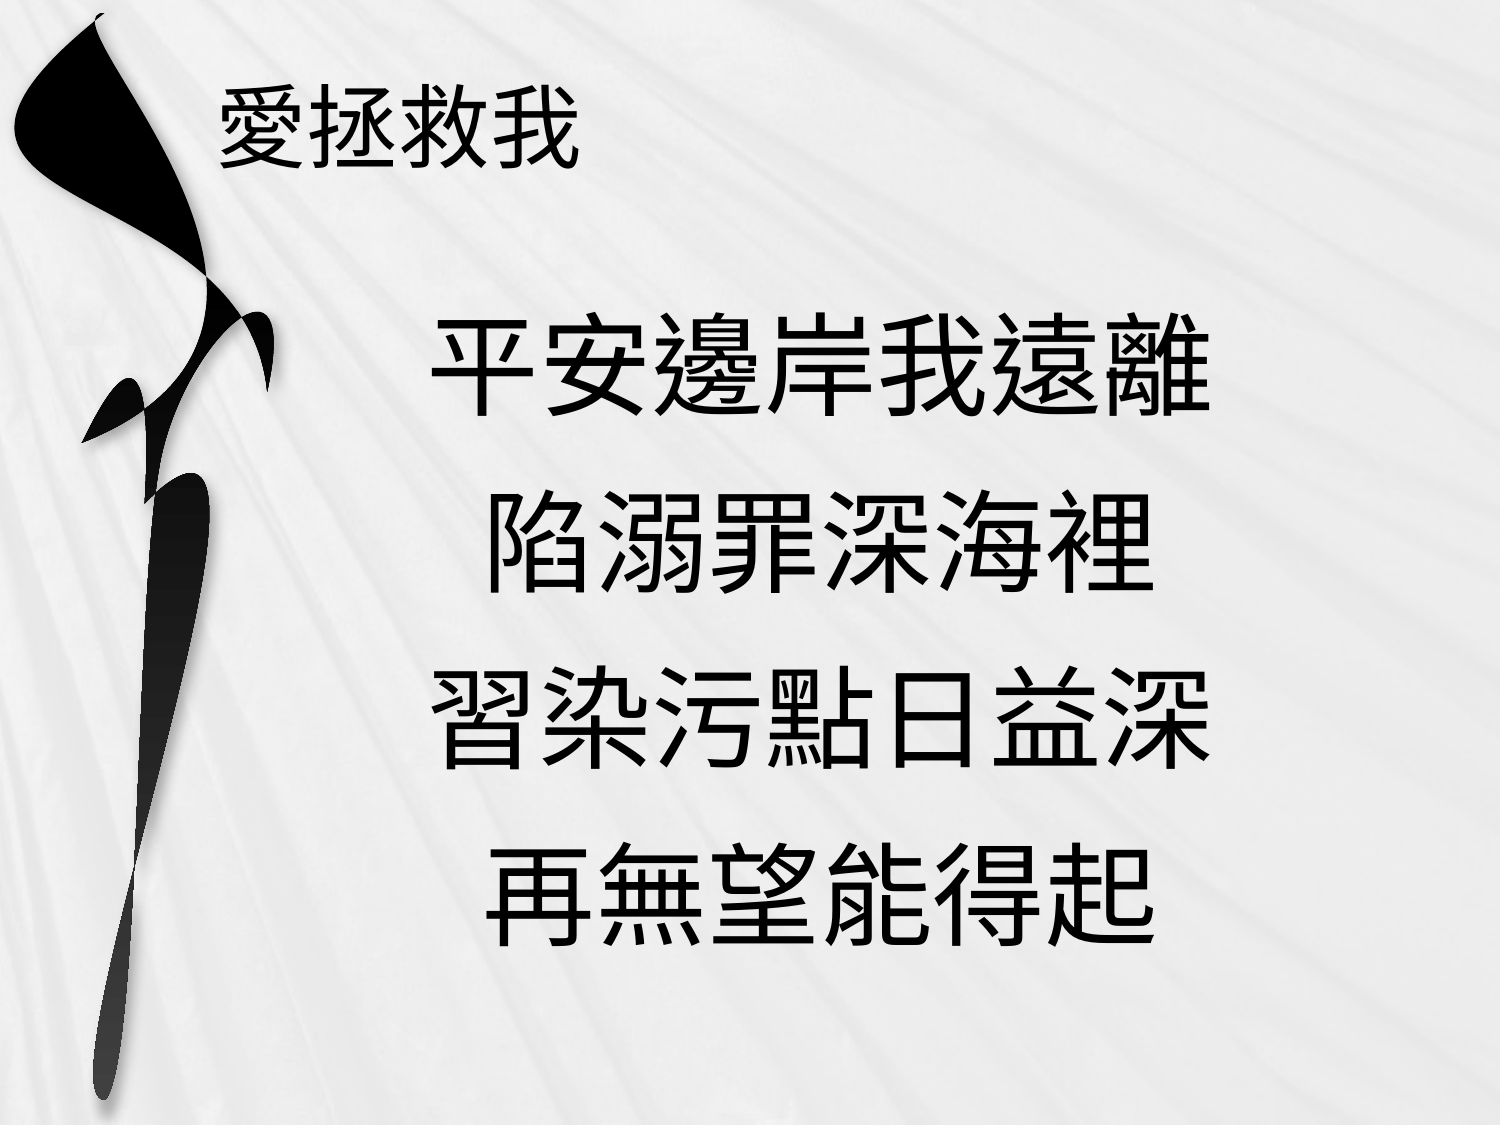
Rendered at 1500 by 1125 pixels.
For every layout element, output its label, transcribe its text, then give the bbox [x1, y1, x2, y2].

title 愛拯救我 [200, 12, 1317, 238]
list 平安邊岸我遠離 陷溺罪深海裡 習染污點日益深 再無望能得起 [324, 287, 1316, 1005]
